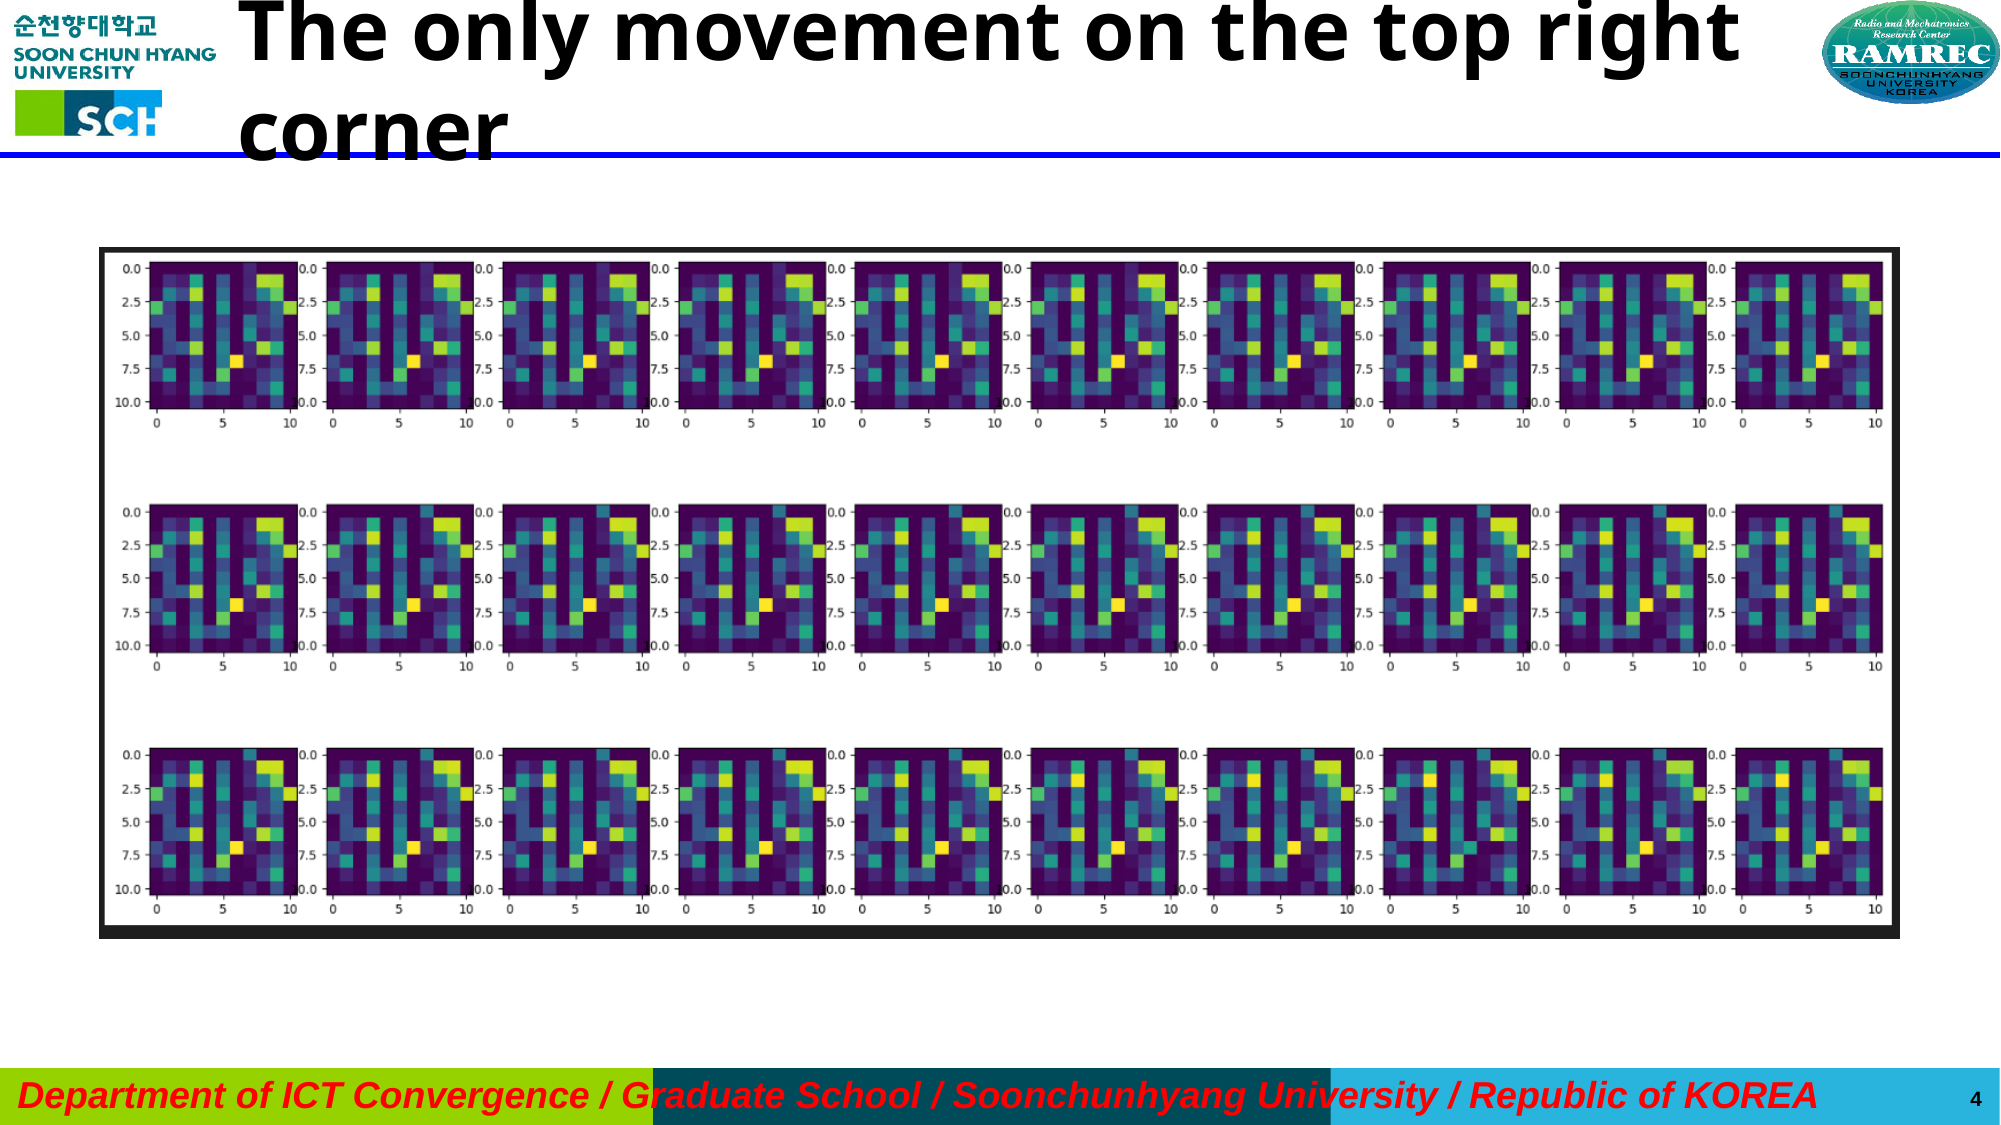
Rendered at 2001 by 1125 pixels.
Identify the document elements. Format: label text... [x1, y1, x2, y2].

picture [1, 0, 222, 150]
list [99, 247, 1901, 939]
title The only movement on the top right corner [222, 0, 2000, 155]
slide_number 4 [1899, 1068, 1997, 1125]
